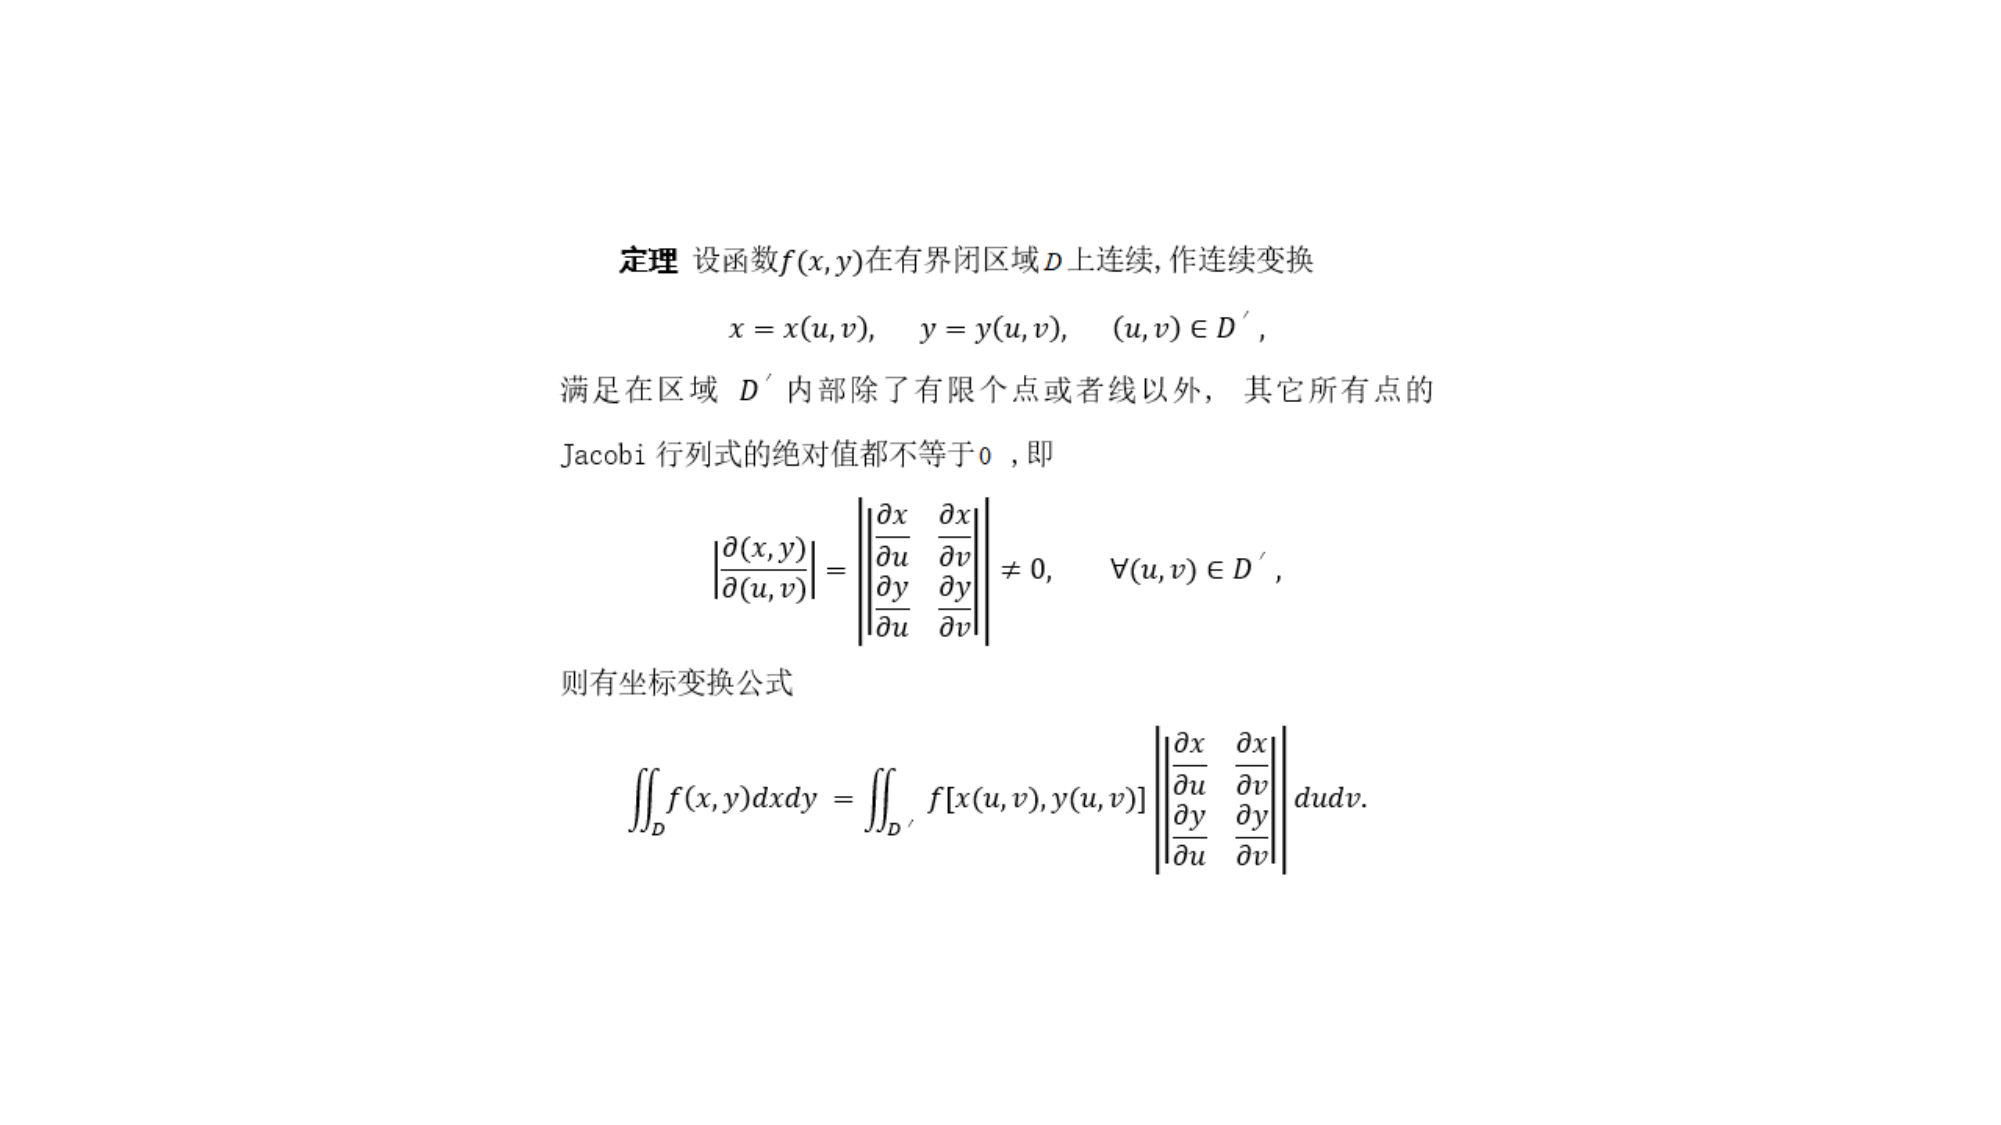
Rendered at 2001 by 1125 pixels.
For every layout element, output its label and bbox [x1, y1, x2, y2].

picture [549, 222, 1450, 903]
